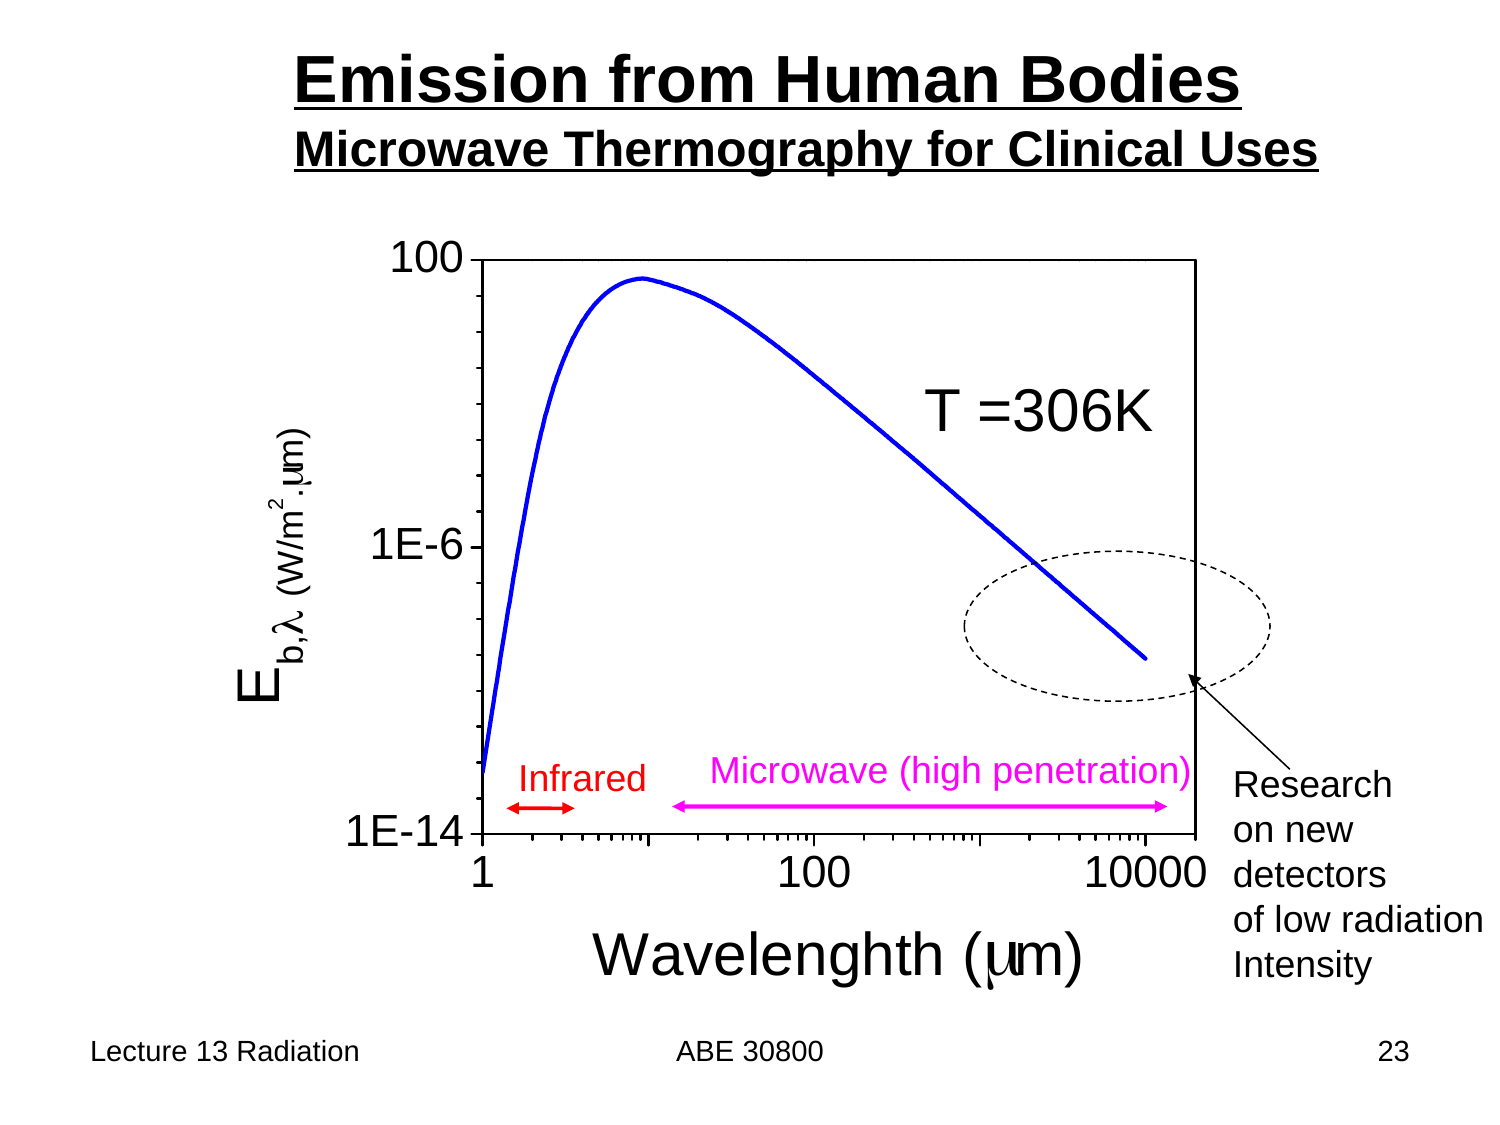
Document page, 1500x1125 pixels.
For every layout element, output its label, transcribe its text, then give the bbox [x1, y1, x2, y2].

slide_number Lecture 13 Radiation [75, 1024, 425, 1103]
text_box Emission from Human Bodies Microwave Thermography for Clinical Uses [279, 28, 1335, 184]
footer ABE 30800 [512, 1052, 988, 1103]
text_box Research on new detectors of low radiation Intensity [1305, 752, 1500, 993]
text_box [168, 151, 1301, 1043]
slide_number 23 [1074, 1024, 1425, 1103]
